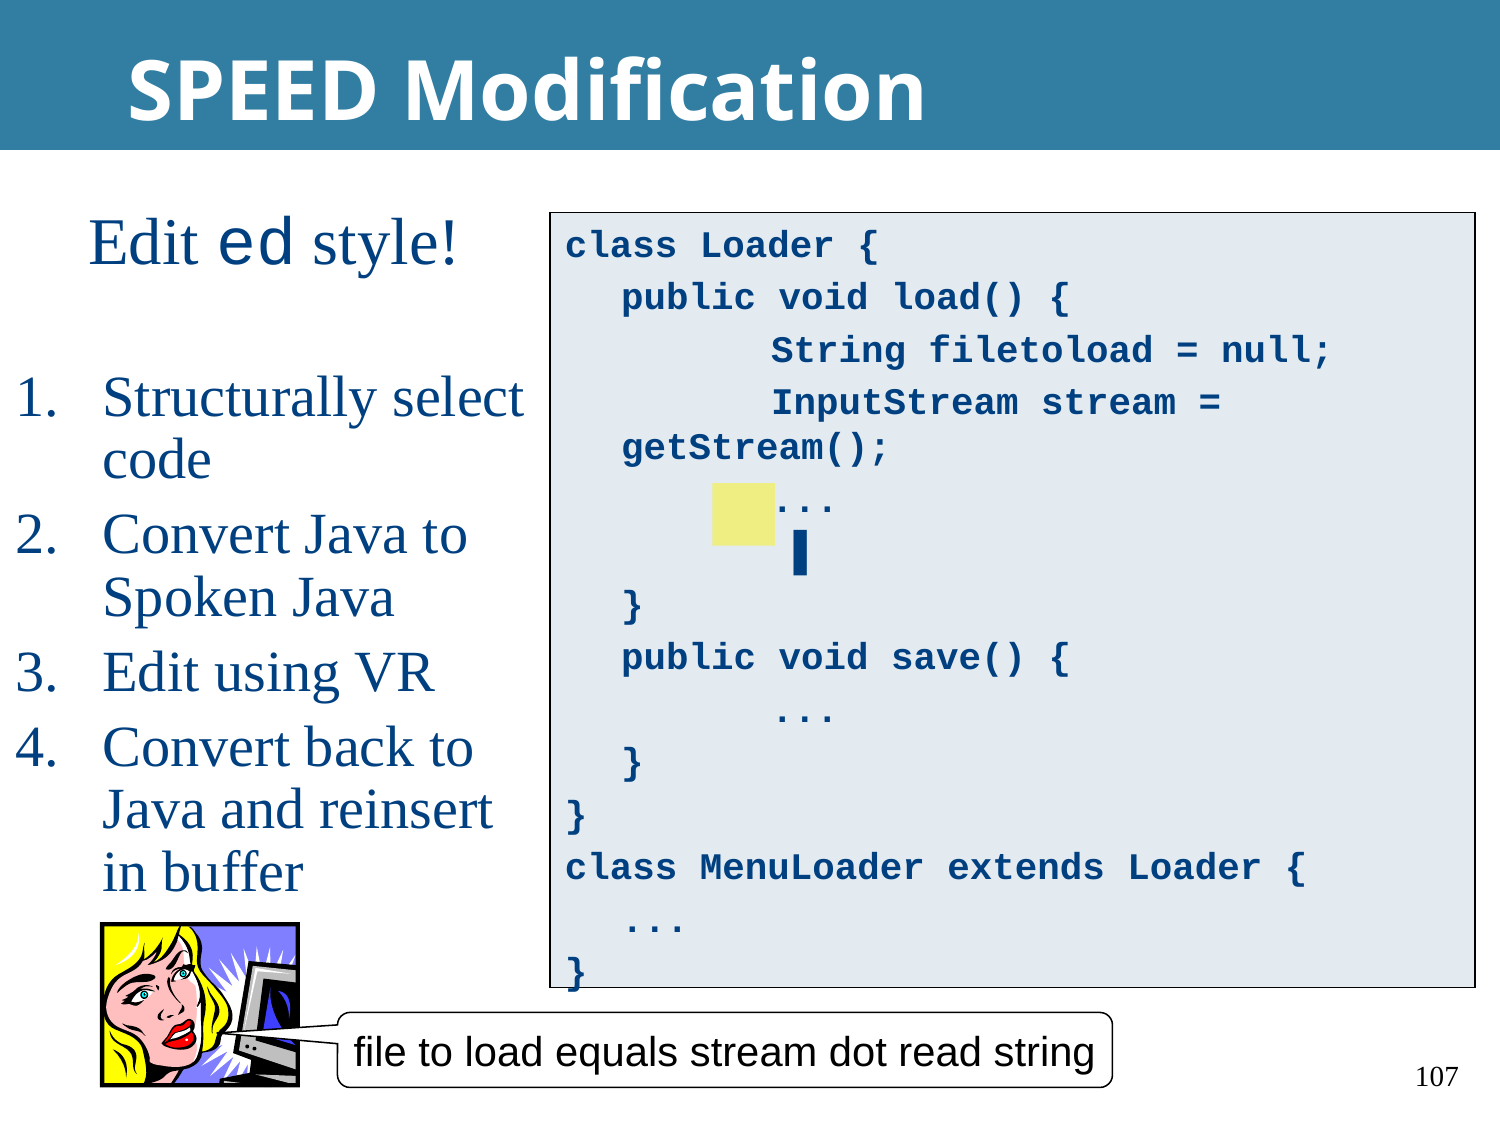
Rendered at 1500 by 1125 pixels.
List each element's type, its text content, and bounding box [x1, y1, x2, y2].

text_box class Loader { public void load() { String filetoload = null; InputStream stream = getStream(); ... ▌ } public void save() { ... } } class MenuLoader extends Loader { ... } [549, 212, 1475, 988]
picture [99, 922, 300, 1088]
title SPEED Modification [112, 12, 1500, 163]
text_box file to load equals stream dot read string [300, 1012, 1113, 1088]
list Edit ed style! Structurally select code Convert Java to Spoken Java Edit using VR Convert back to Java and reinsert in buffer [0, 200, 550, 925]
text_box [712, 483, 775, 546]
